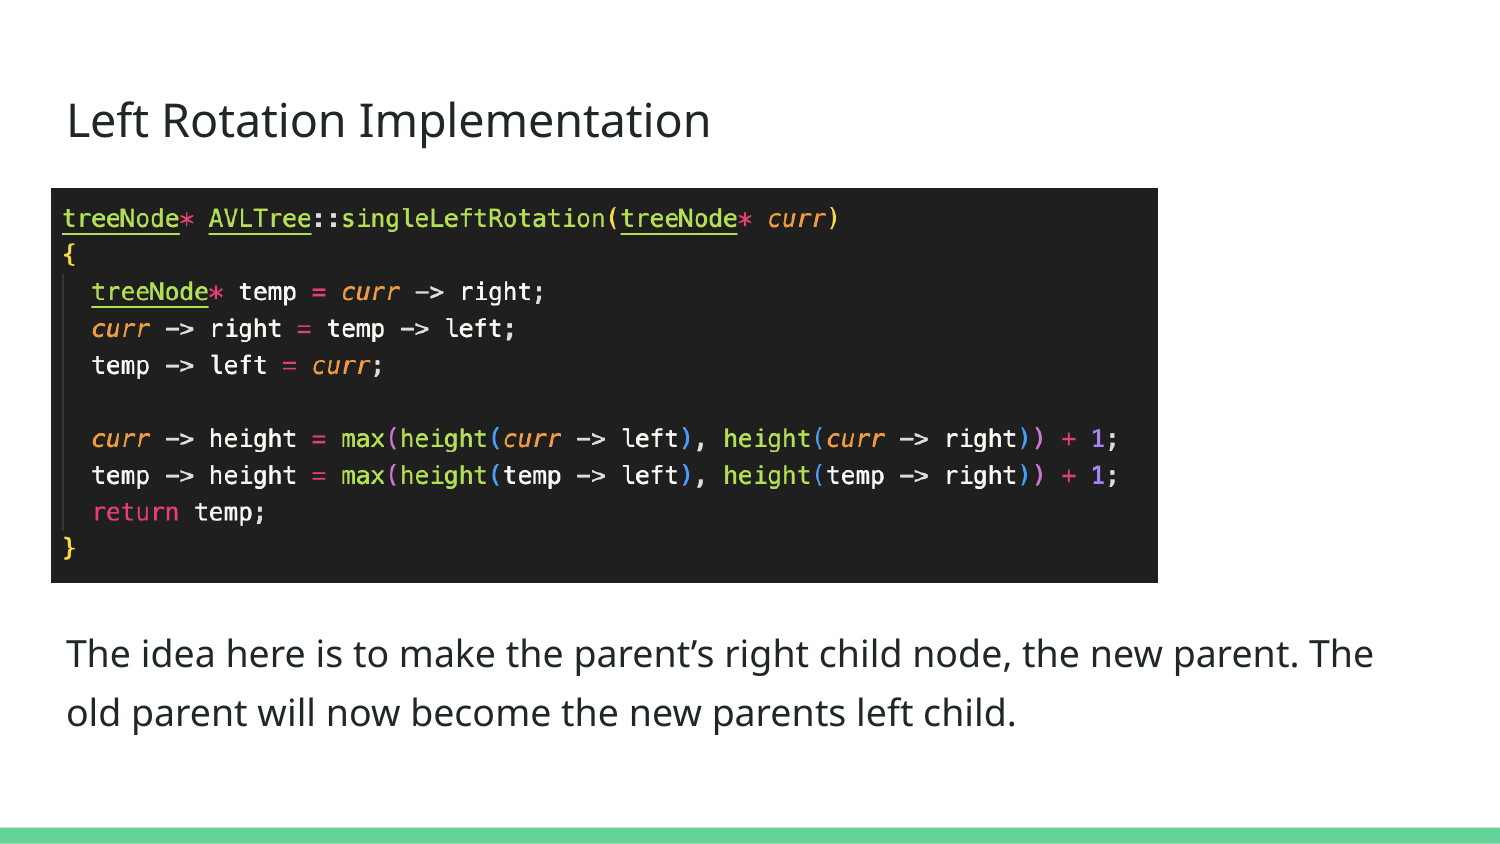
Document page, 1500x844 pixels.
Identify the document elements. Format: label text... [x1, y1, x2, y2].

title Left Rotation Implementation [51, 72, 1449, 167]
picture [50, 188, 1159, 584]
list The idea here is to make the parent’s right child node, the new parent. The old parent will now become the new parents left child. [51, 605, 1449, 799]
